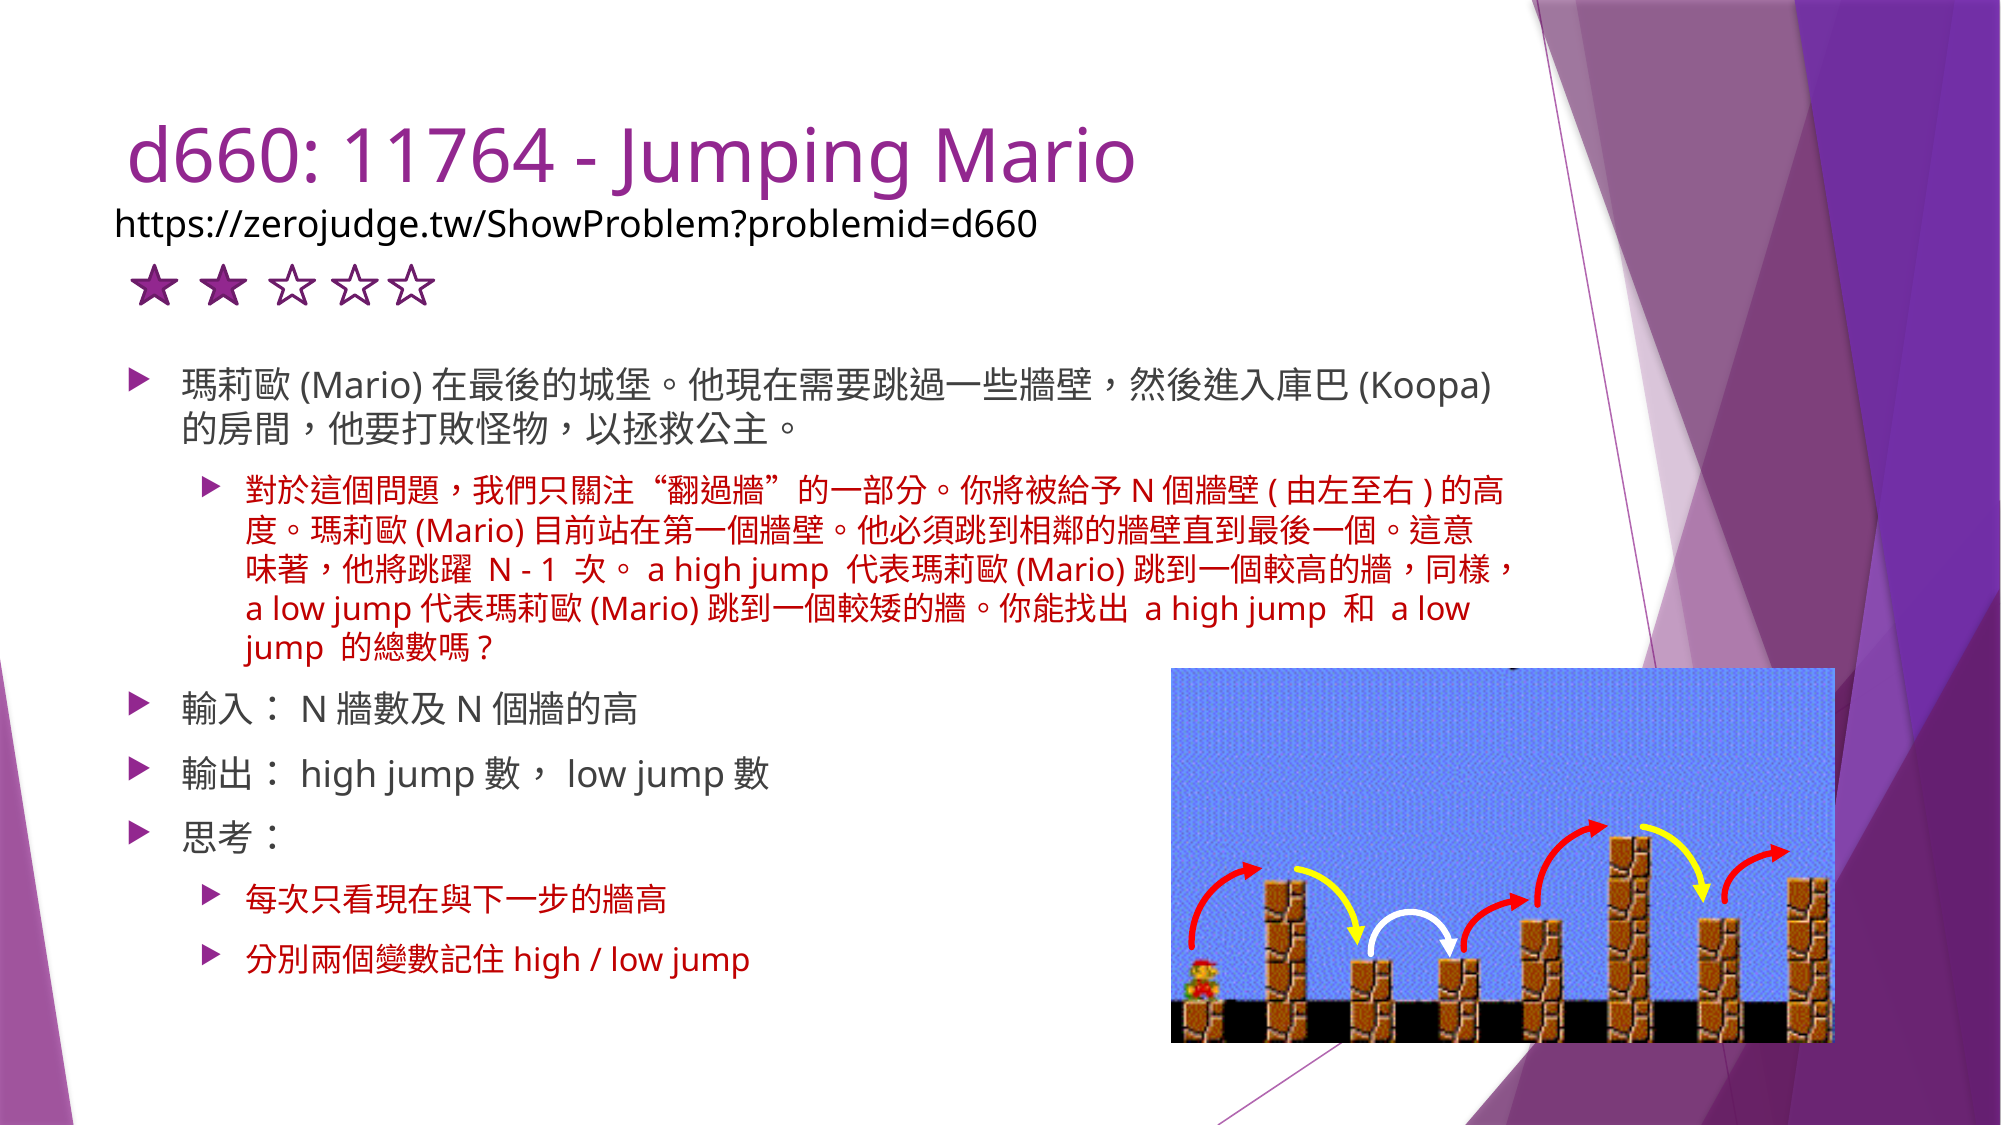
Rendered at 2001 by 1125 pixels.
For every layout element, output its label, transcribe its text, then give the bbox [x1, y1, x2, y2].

list 瑪莉歐(Mario)在最後的城堡。他現在需要跳過一些牆壁，然後進入庫巴(Koopa)的房間，他要打敗怪物，以拯救公主。 對於這個問題，我們只關注“翻過牆”的一部分。你將被給予N個牆壁(由左至右)的高度。瑪莉歐(Mario)目前站在第一個牆壁。他必須跳到相鄰的牆壁直到最後一個。這意味著，他將跳躍 N - 1 次。a high jump 代表瑪莉歐(Mario)跳到一個較高的牆，同樣，a low jump代表瑪莉歐(Mario)跳到一個較矮的牆。你能找出 a high jump 和 a low jump 的總數嗎? 輸入：N牆數及N個牆的高 輸出：high jump數，low jump數 思考： 每次只看現在與下一步的牆高 分別兩個變數記住high / low jump [111, 354, 1522, 992]
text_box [131, 264, 435, 305]
text_box https://zerojudge.tw/ShowProblem?problemid=d660 [99, 192, 1054, 253]
picture [1170, 667, 1835, 1043]
title d660: 11764 - Jumping Mario [111, 99, 1522, 317]
